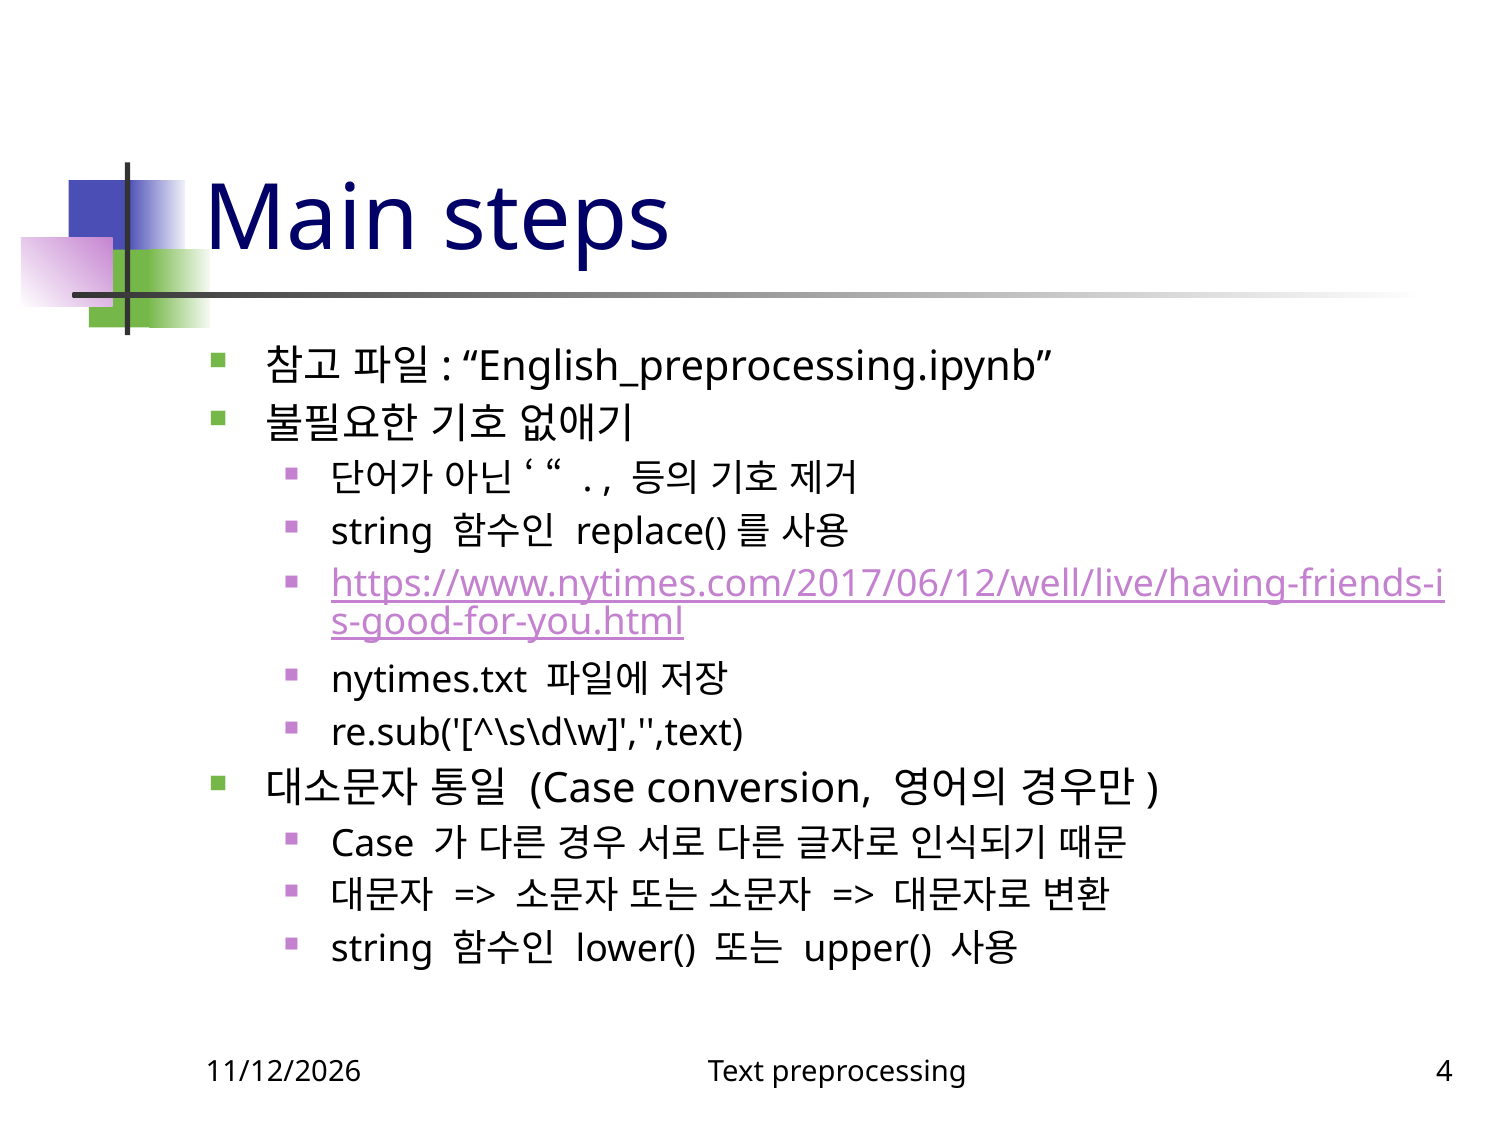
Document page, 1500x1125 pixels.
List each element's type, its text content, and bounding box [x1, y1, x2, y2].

slide_number 4 [1155, 1024, 1468, 1100]
list 참고 파일: “English_preprocessing.ipynb” 불필요한 기호 없애기 단어가 아닌 ‘ “ . , 등의 기호 제거 string 함수인 replace()를 사용 https://www.nytimes.com/2017/06/12/well/live/having-friends-is-good-for-you.html nytimes.txt 파일에 저장 re.sub('[^\s\d\w]','',text) 대소문자 통일 (Case conversion, 영어의 경우만) Case 가 다른 경우 서로 다른 글자로 인식되기 때문 대문자 => 소문자 또는 소문자 => 대문자로 변환 string 함수인 lower() 또는 upper() 사용 [193, 331, 1469, 1006]
footer Text preprocessing [600, 1024, 1075, 1100]
title Main steps [188, 35, 1468, 275]
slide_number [190, 1024, 504, 1100]
